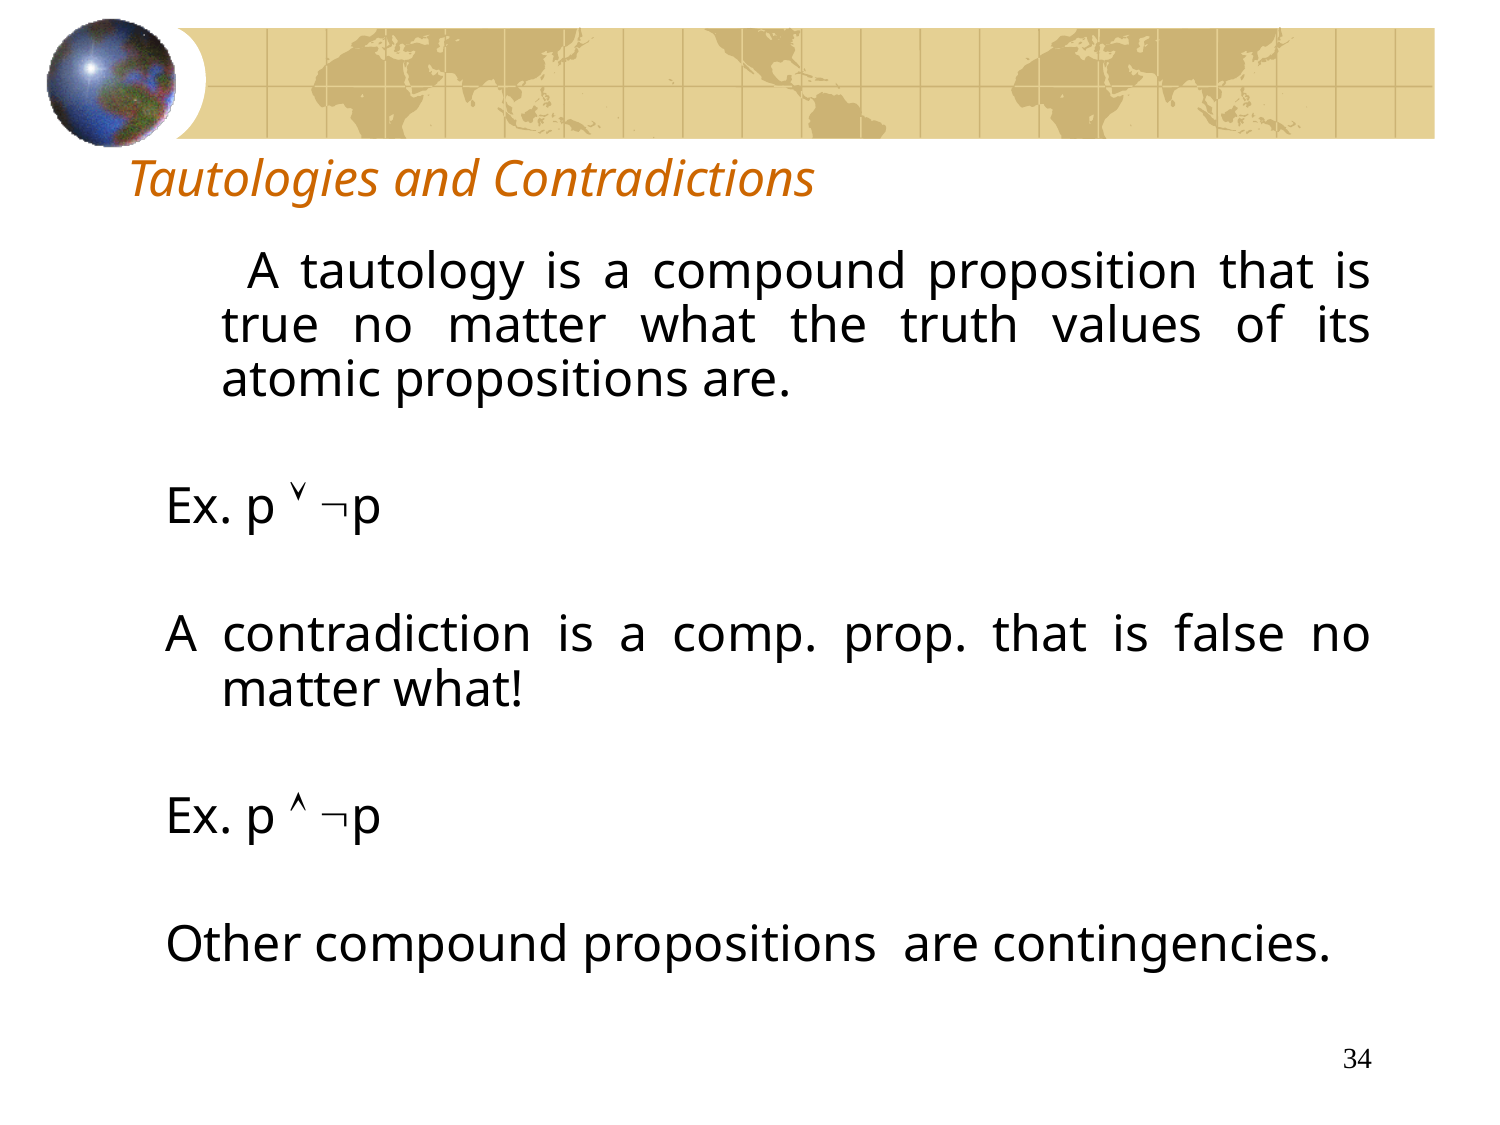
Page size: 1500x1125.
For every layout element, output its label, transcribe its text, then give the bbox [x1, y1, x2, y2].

slide_number 34 [1074, 1032, 1388, 1108]
title Tautologies and Contradictions [112, 112, 1388, 301]
list A tautology is a compound proposition that is true no matter what the truth values of its atomic propositions are. Ex. p  p A contradiction is a comp. prop. that is false no matter what! Ex. p  p Other compound propositions are contingencies. [149, 237, 1388, 913]
picture [42, 14, 190, 151]
